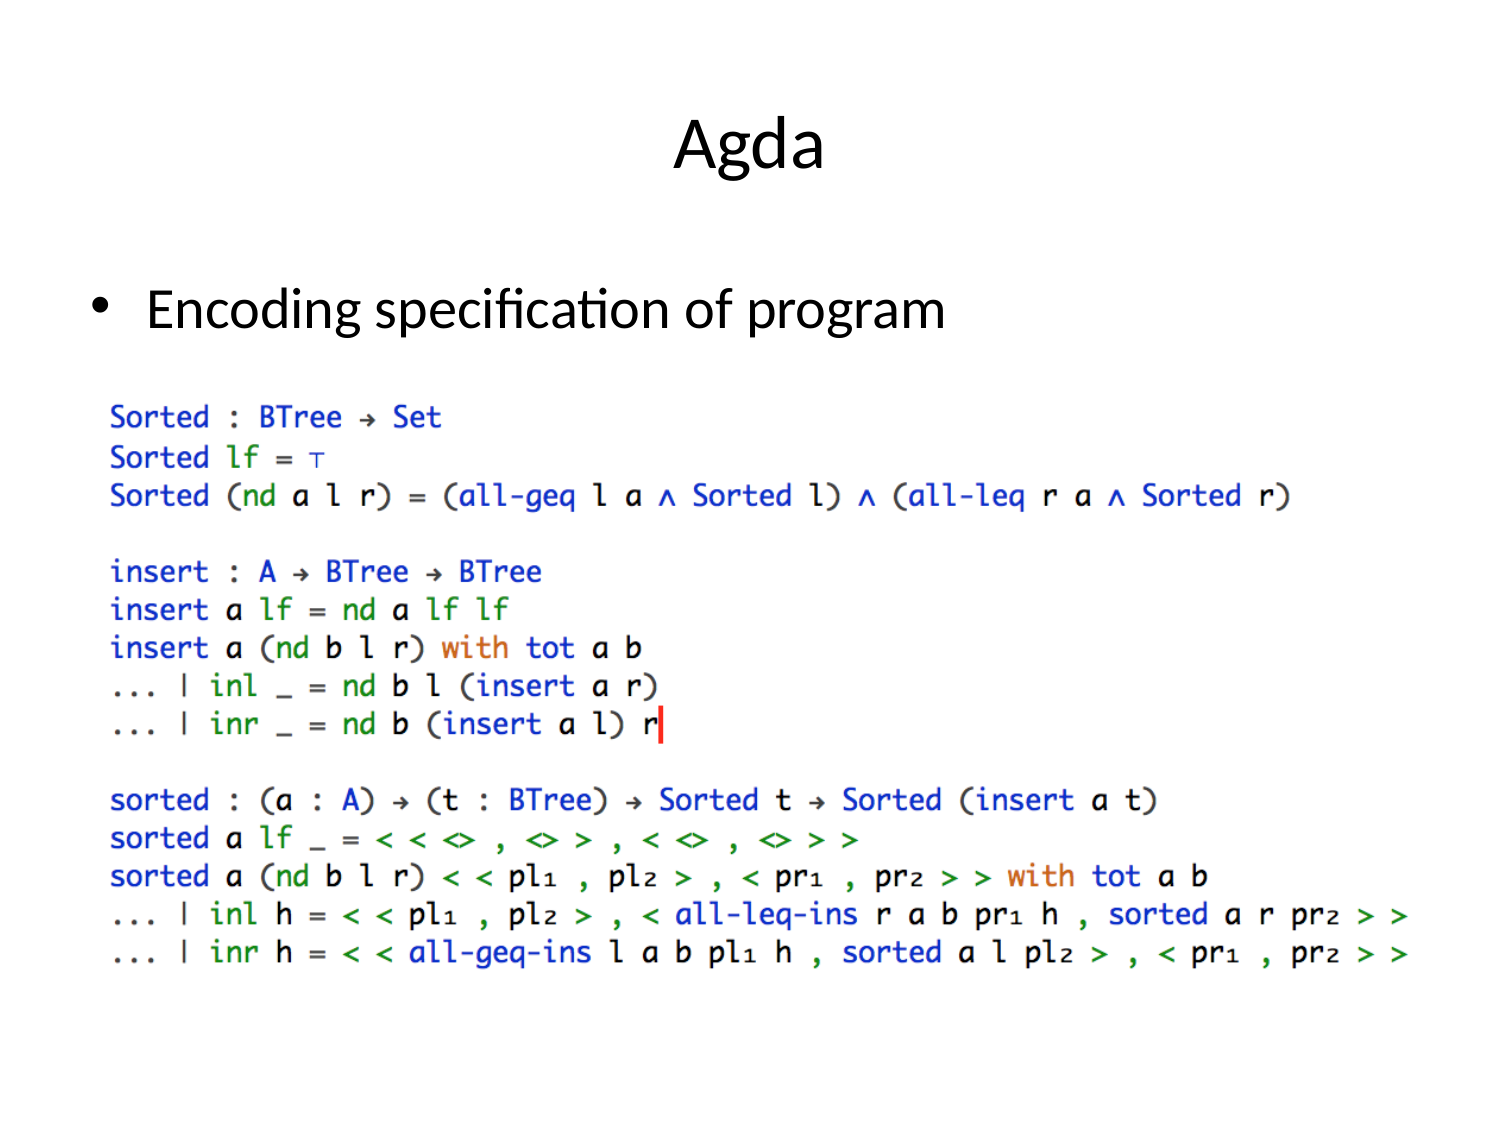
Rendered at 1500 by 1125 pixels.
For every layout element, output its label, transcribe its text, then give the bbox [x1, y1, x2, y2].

title Agda [75, 45, 1425, 233]
picture [102, 388, 1449, 987]
text_box Encoding specification of program [74, 262, 1425, 1005]
